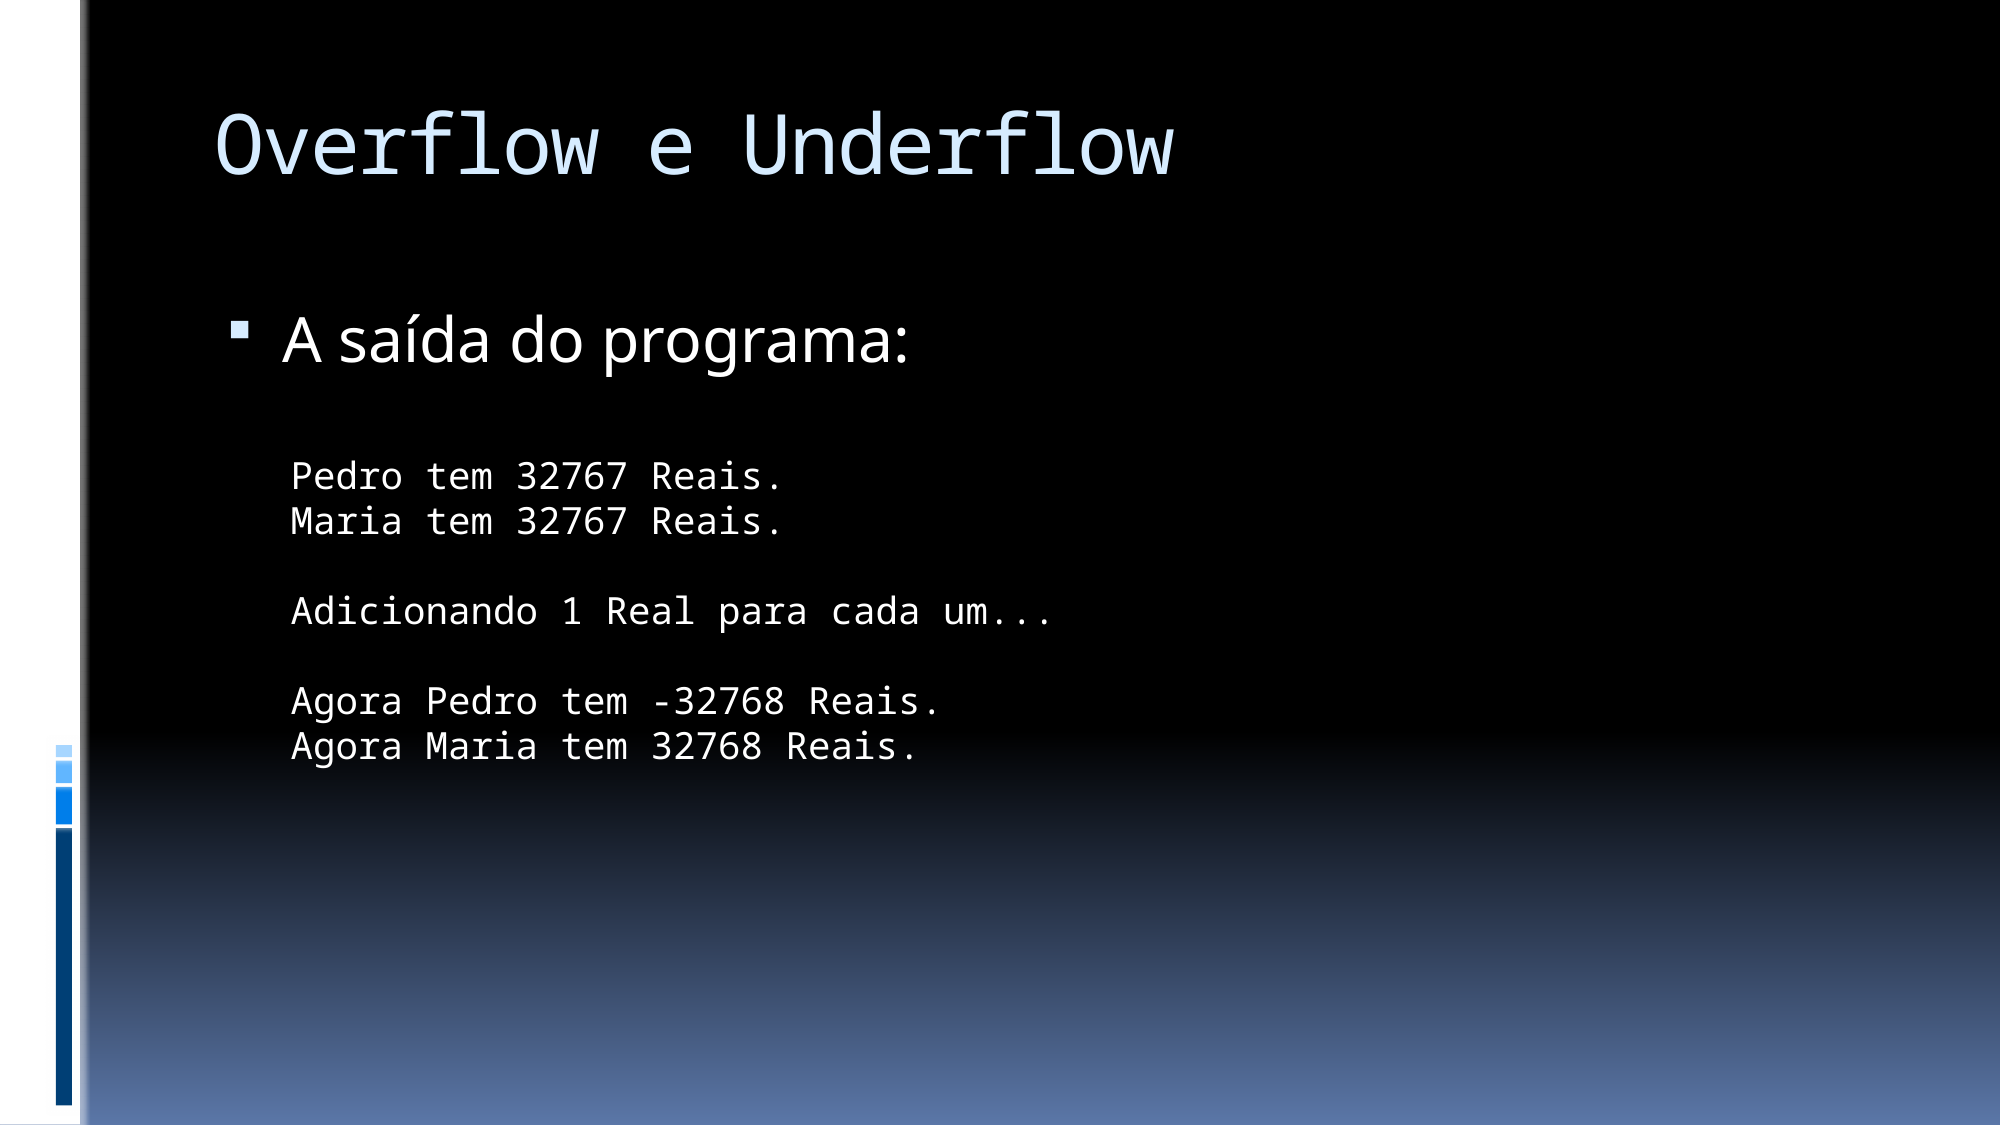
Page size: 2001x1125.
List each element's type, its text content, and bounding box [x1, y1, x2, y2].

list A saída do programa: [200, 292, 1900, 1043]
text_box Pedro tem 32767 Reais. Maria tem 32767 Reais. Adicionando 1 Real para cada um... Agora Pedro tem -32768 Reais. Agora Maria tem 32768 Reais. [125, 444, 1380, 775]
title Overflow e Underflow [200, 83, 1900, 234]
